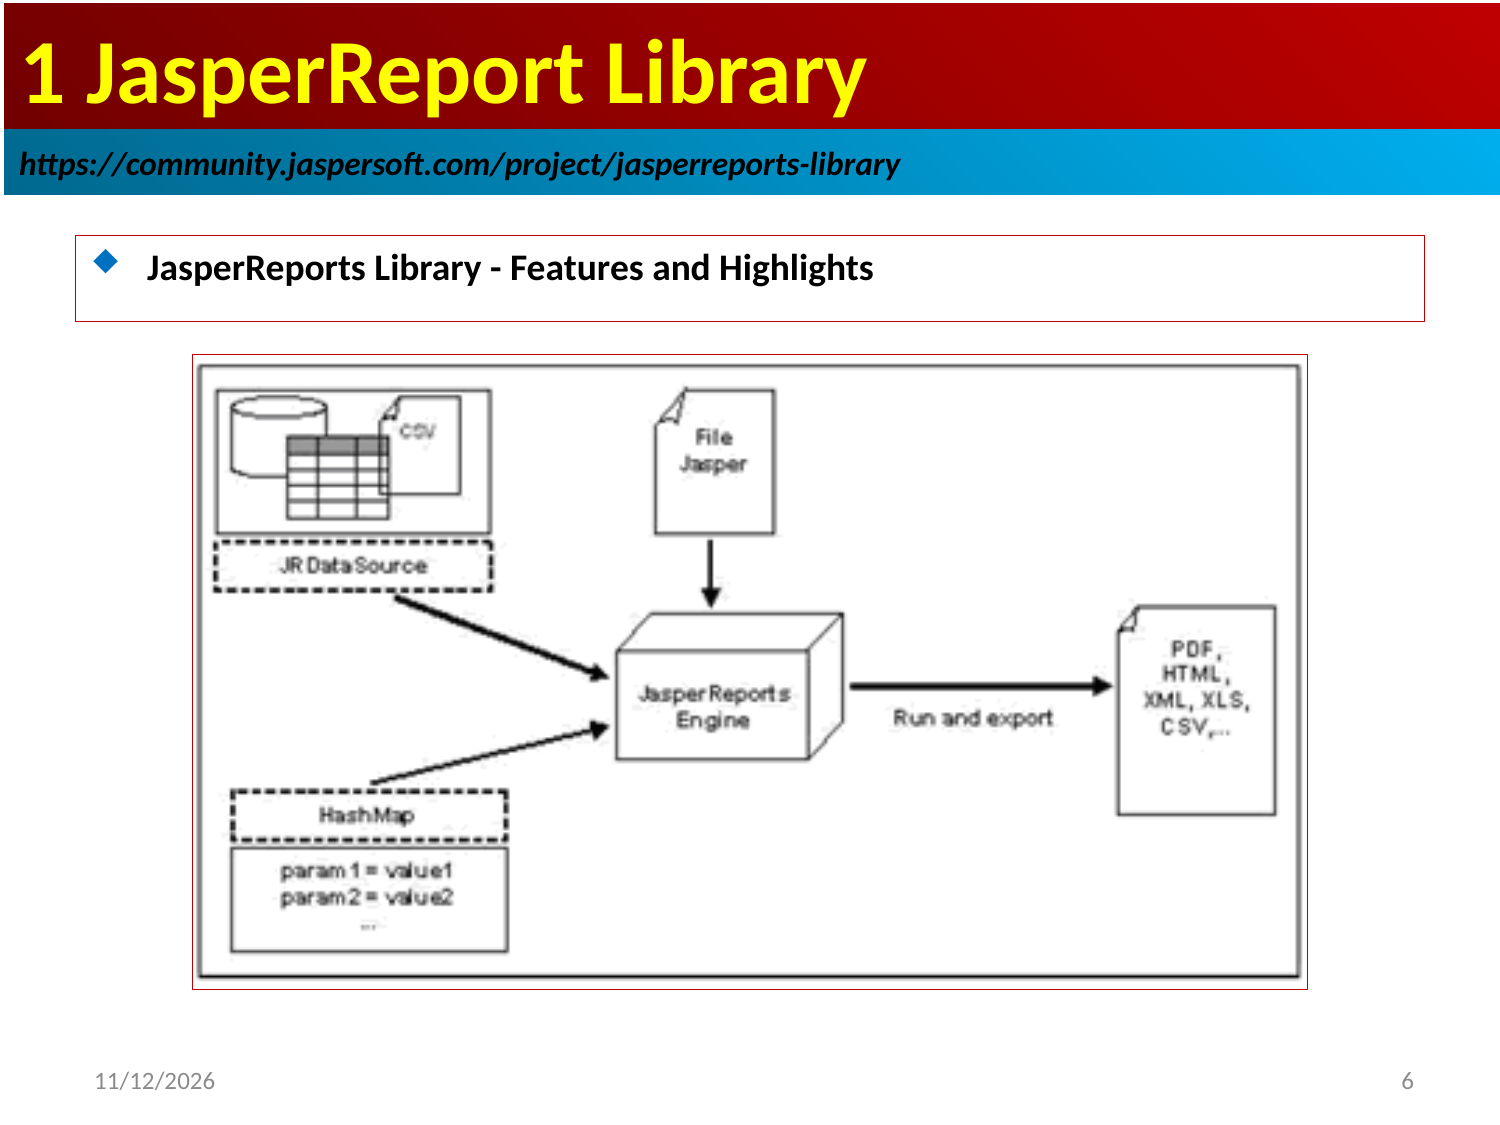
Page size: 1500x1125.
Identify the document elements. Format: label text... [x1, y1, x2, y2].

title 1 JasperReport Library [4, 3, 1500, 129]
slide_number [79, 1046, 430, 1113]
text_box https://community.jaspersoft.com/project/jasperreports-library [4, 129, 1500, 195]
picture [192, 353, 1308, 990]
subtitle JasperReports Library - Features and Highlights [75, 235, 1425, 322]
slide_number 6 [1079, 1046, 1430, 1113]
